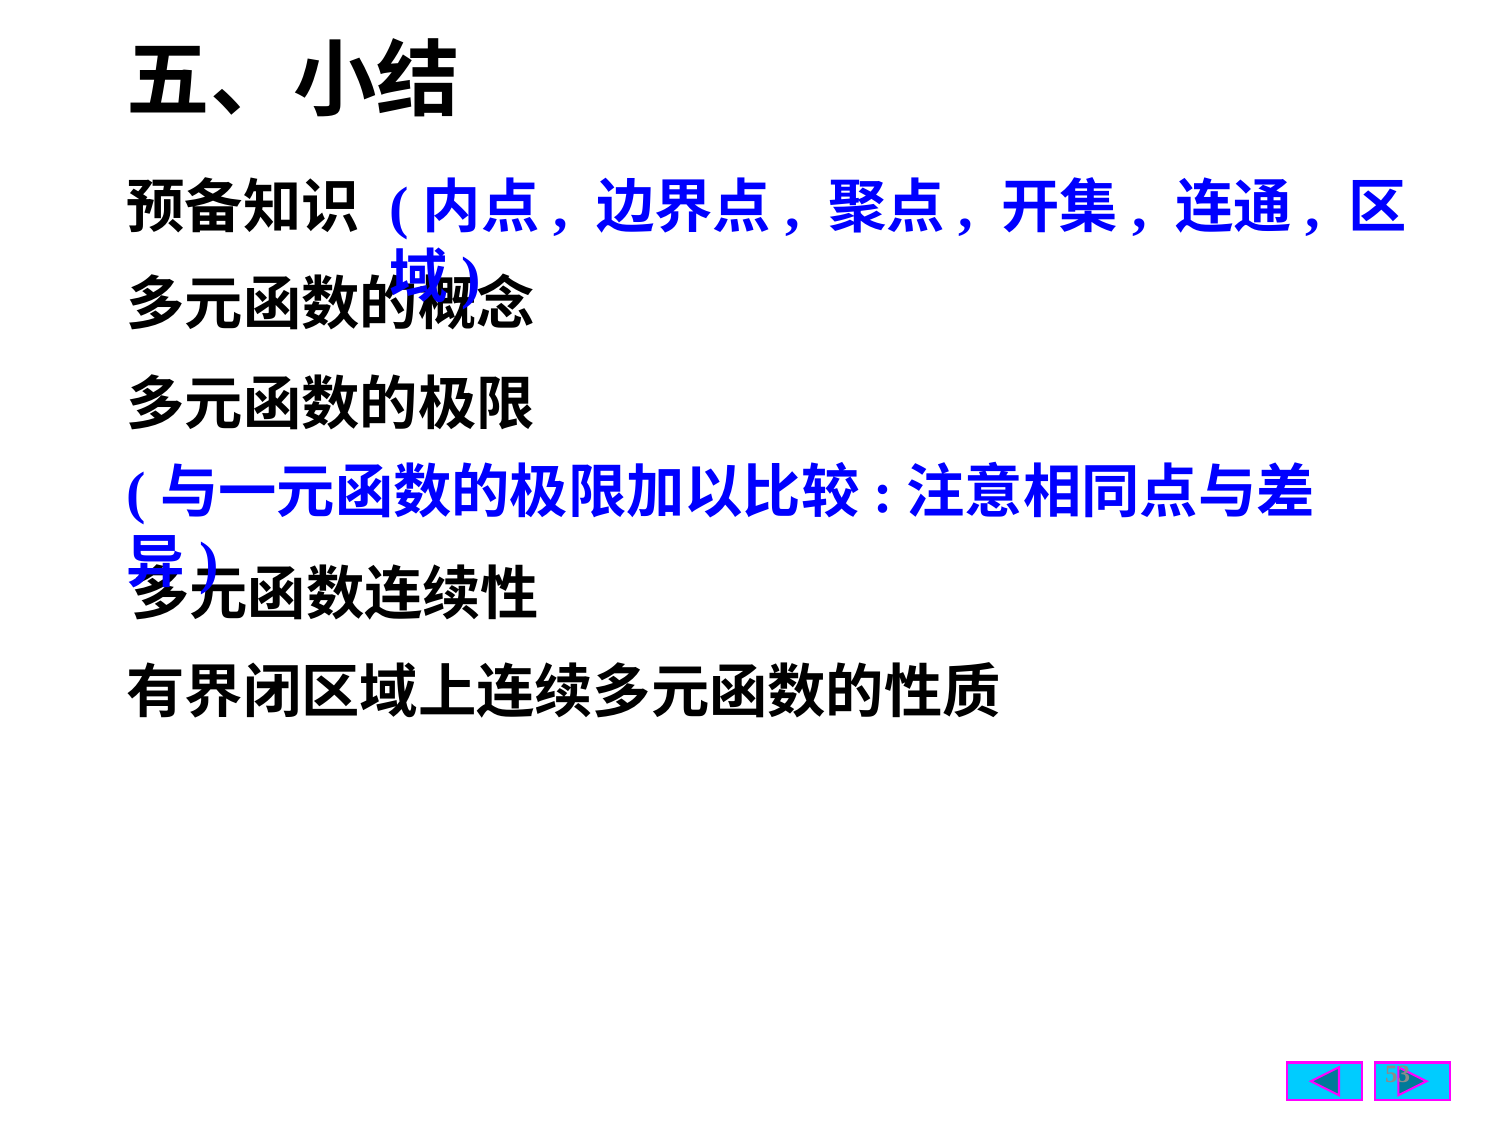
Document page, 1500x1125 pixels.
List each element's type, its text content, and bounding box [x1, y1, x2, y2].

text_box (与一元函数的极限加以比较:注意相同点与差异) [112, 446, 1388, 602]
text_box 预备知识 [112, 161, 374, 247]
text_box (内点, 边界点, 聚点, 开集, 连通, 区域) [374, 161, 1450, 317]
text_box 多元函数的概念 [112, 259, 584, 344]
text_box 有界闭区域上连续多元函数的性质 [112, 646, 1075, 732]
text_box 多元函数连续性 [116, 602, 713, 634]
text_box 五、小结 [112, 19, 563, 134]
text_box 多元函数的极限 [112, 359, 700, 444]
slide_number 53 [1074, 1042, 1425, 1103]
